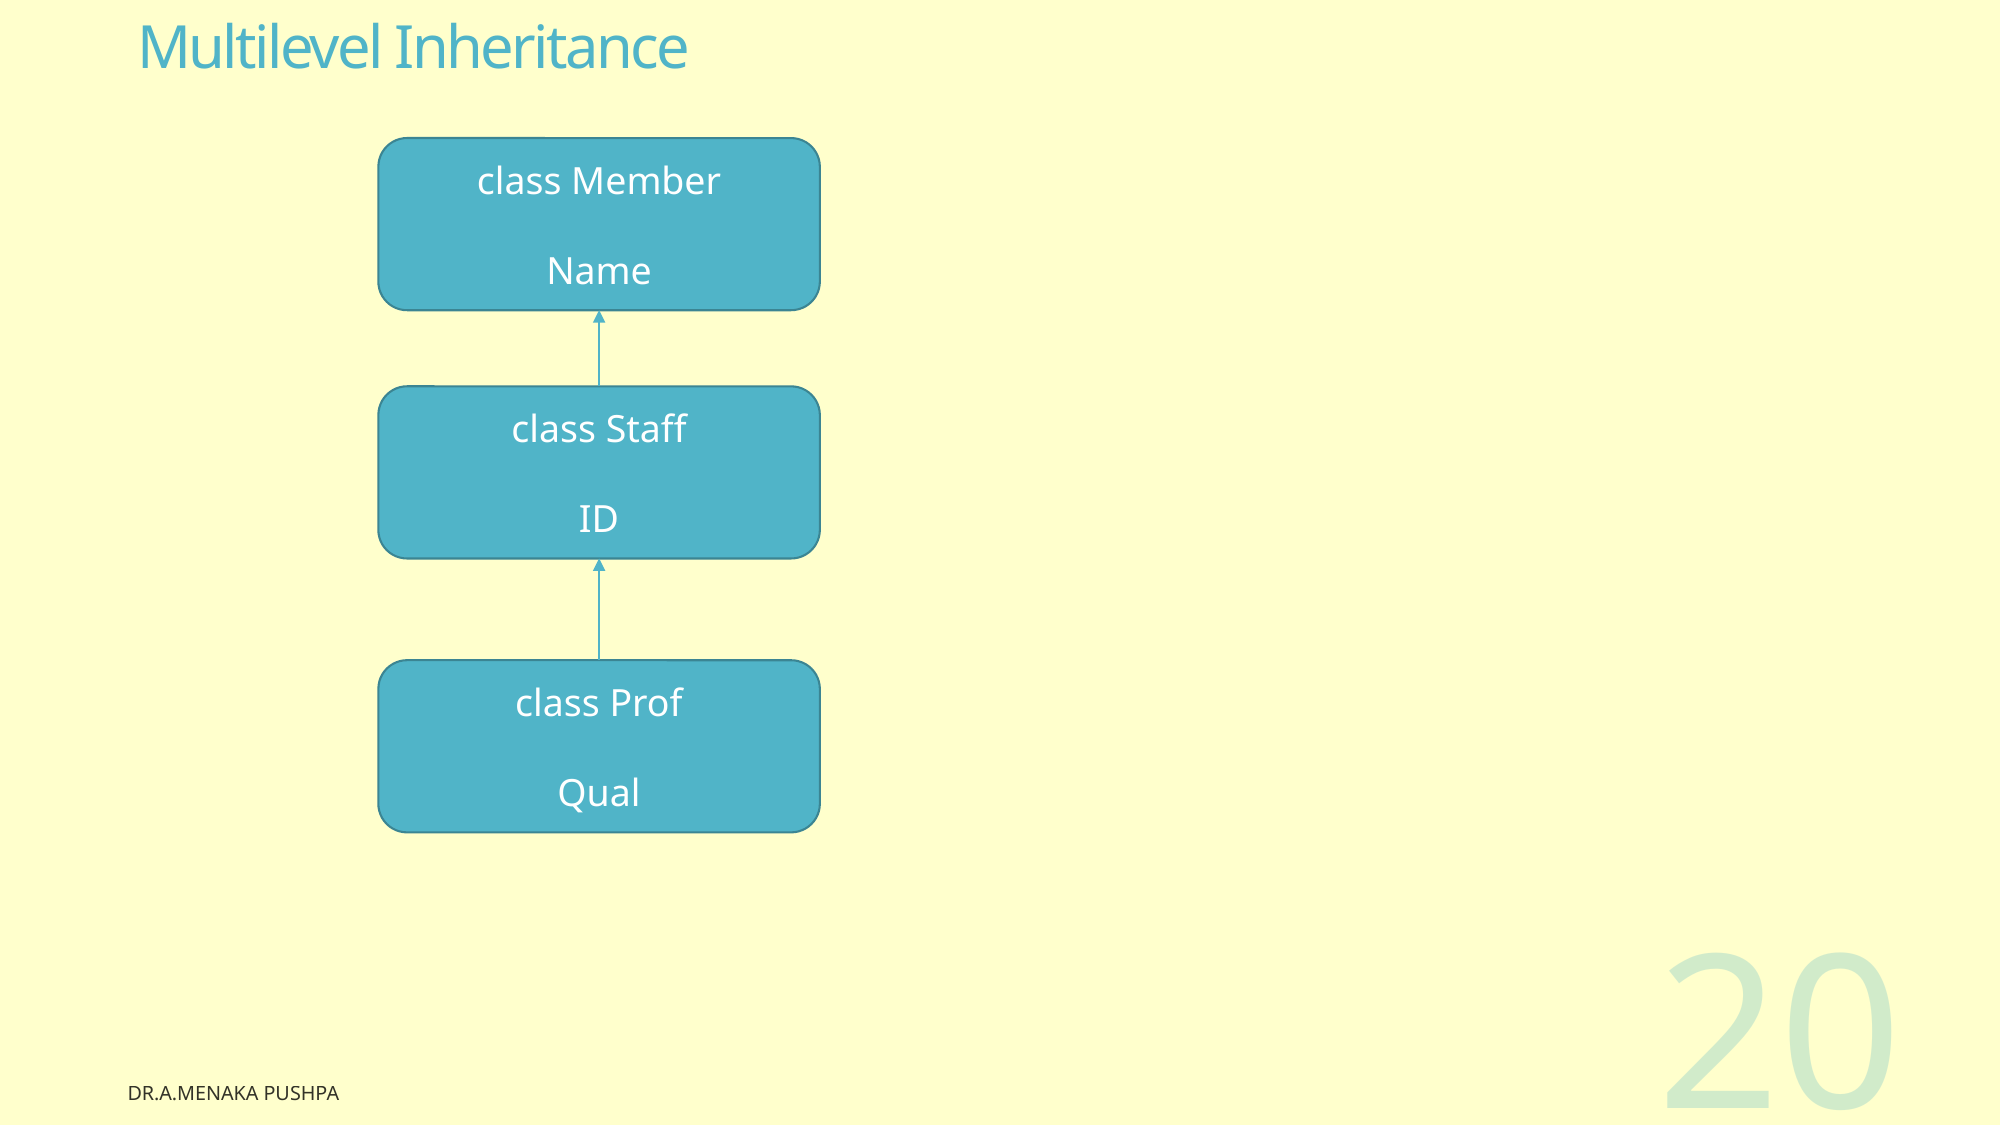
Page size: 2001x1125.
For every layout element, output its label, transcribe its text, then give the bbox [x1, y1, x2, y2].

text_box class Prof Qual [377, 659, 821, 834]
text_box class Staff ID [377, 385, 821, 560]
slide_number 20 [1437, 963, 1918, 1125]
title Multilevel Inheritance [122, 12, 1848, 89]
text_box class Member Name [377, 136, 821, 312]
footer Dr.A.Menaka Pushpa [112, 1075, 938, 1113]
